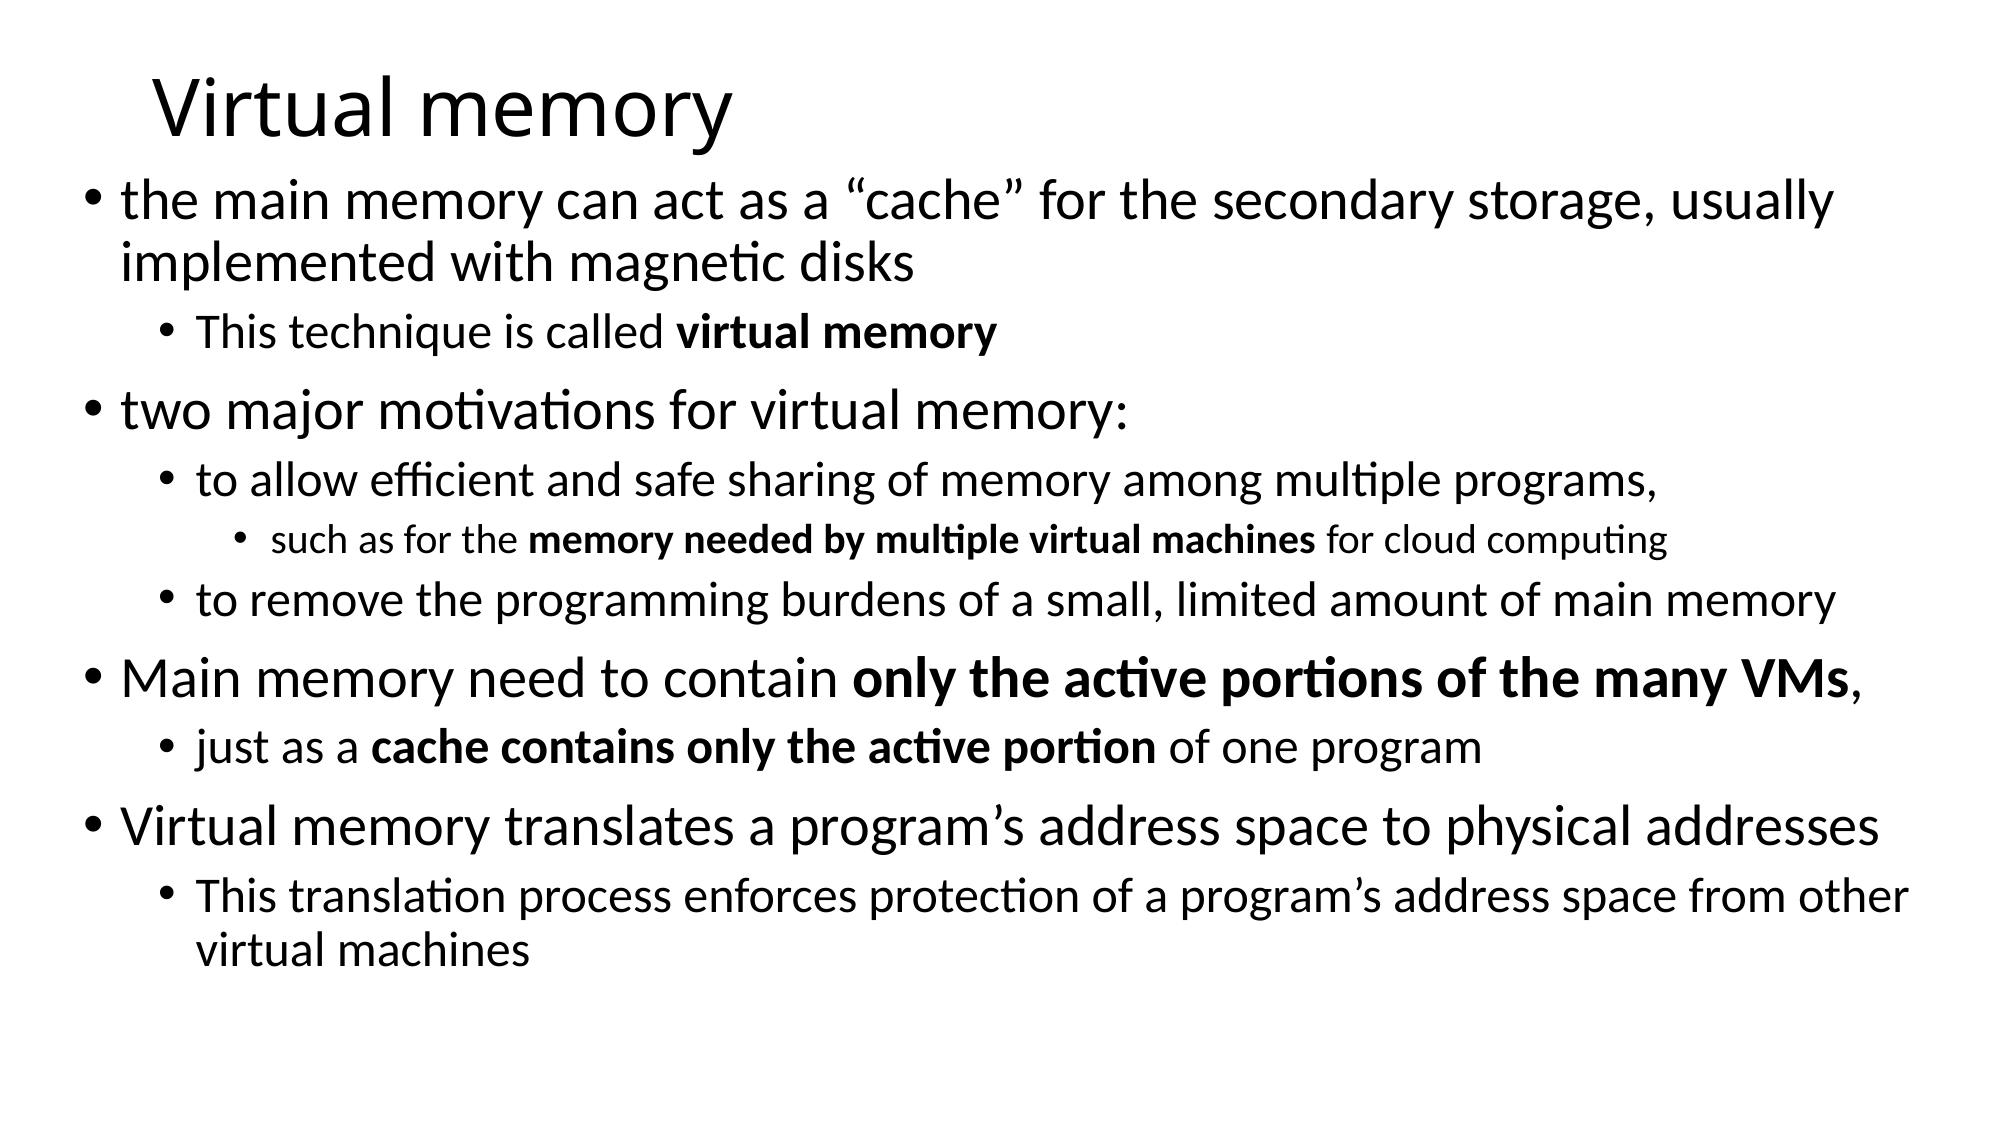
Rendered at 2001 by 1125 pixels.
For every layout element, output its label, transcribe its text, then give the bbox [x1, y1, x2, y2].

title Virtual memory [137, 59, 1863, 161]
list the main memory can act as a “cache” for the secondary storage, usually implemented with magnetic disks This technique is called virtual memory two major motivations for virtual memory: to allow efficient and safe sharing of memory among multiple programs, such as for the memory needed by multiple virtual machines for cloud computing to remove the programming burdens of a small, limited amount of main memory Main memory need to contain only the active portions of the many VMs, just as a cache contains only the active portion of one program Virtual memory translates a program’s address space to physical addresses This translation process enforces protection of a program’s address space from other virtual machines [68, 161, 1948, 1098]
